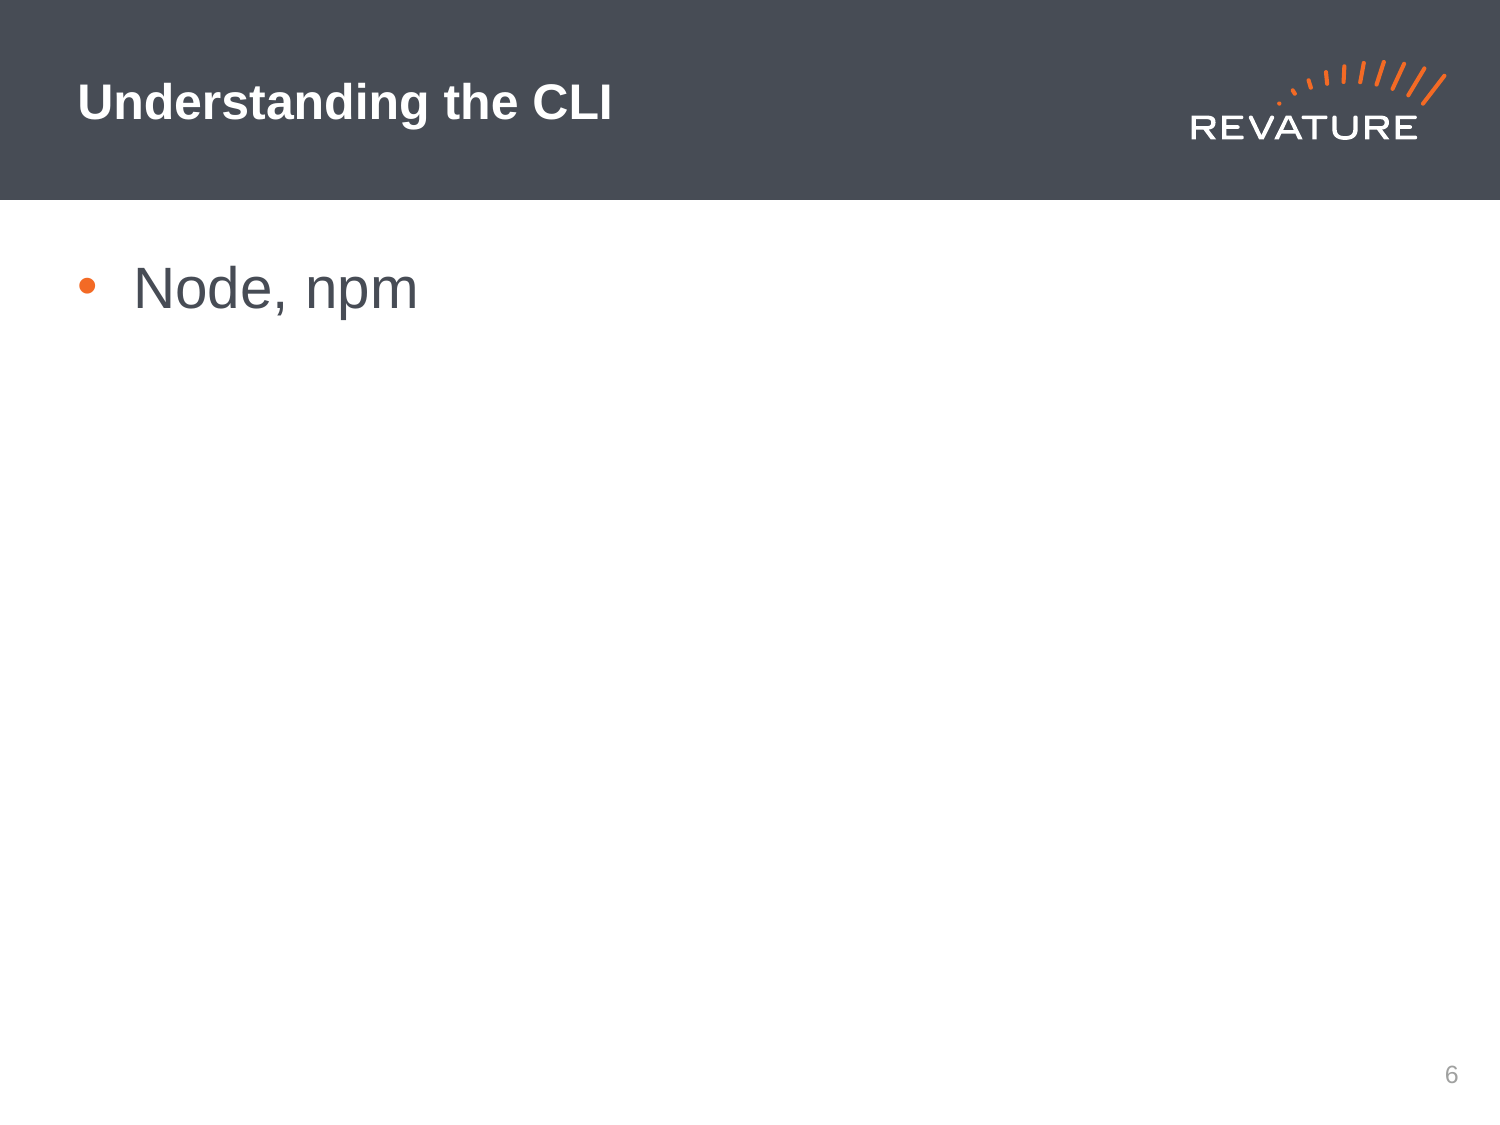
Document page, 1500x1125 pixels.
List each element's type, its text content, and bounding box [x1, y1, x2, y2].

slide_number ‹#› [1332, 1043, 1474, 1104]
title Understanding the CLI [62, 0, 1084, 200]
list Node, npm [62, 243, 1438, 986]
